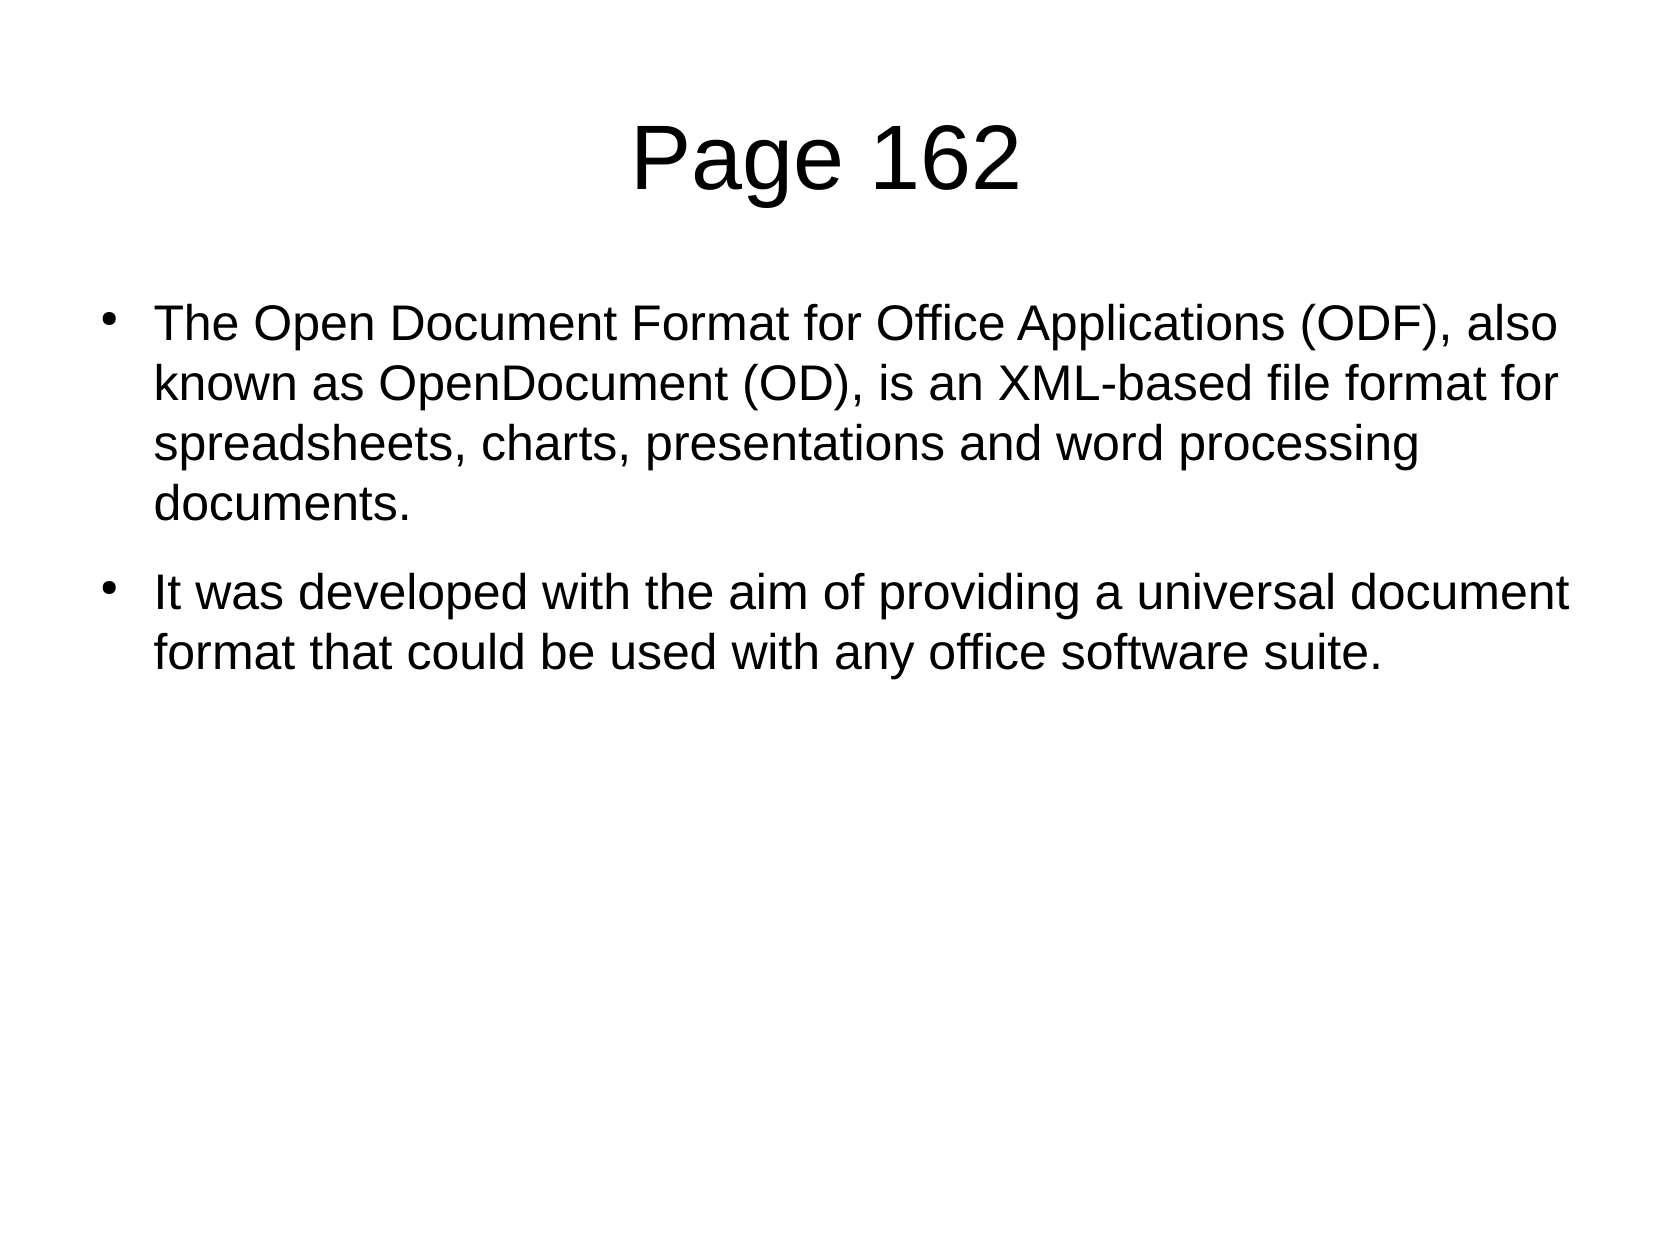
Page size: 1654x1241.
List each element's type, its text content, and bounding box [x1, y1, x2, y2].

list The Open Document Format for Office Applications (ODF), also known as OpenDocument (OD), is an XML-based file format for spreadsheets, charts, presentations and word processing documents. It was developed with the aim of providing a universal document format that could be used with any office software suite. [82, 290, 1571, 1109]
title Page 162 [82, 49, 1571, 257]
